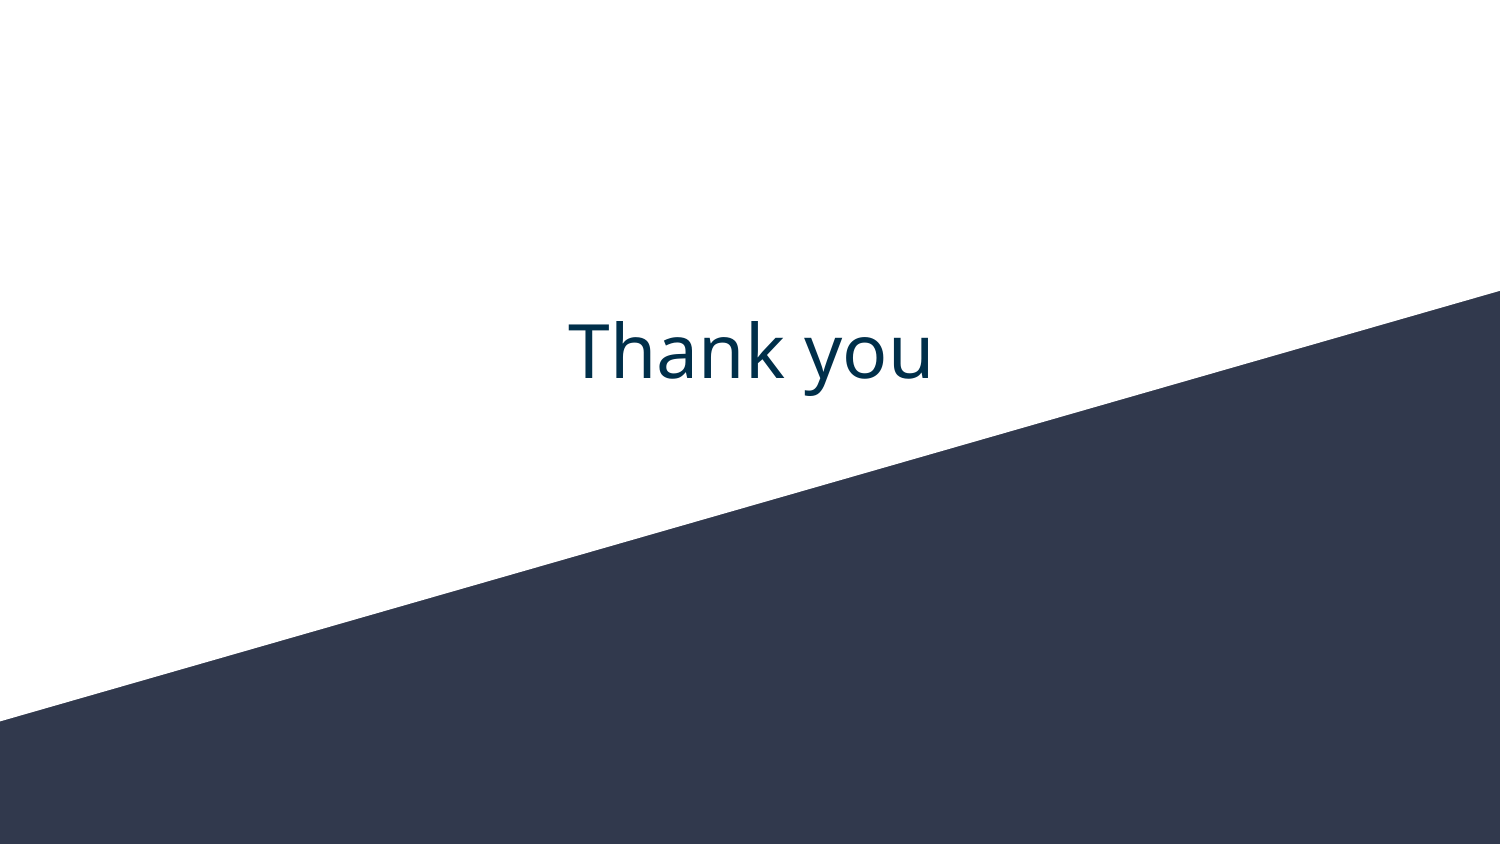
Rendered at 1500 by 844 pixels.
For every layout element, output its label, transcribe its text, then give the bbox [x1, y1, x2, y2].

title Thank you [553, 288, 1022, 500]
